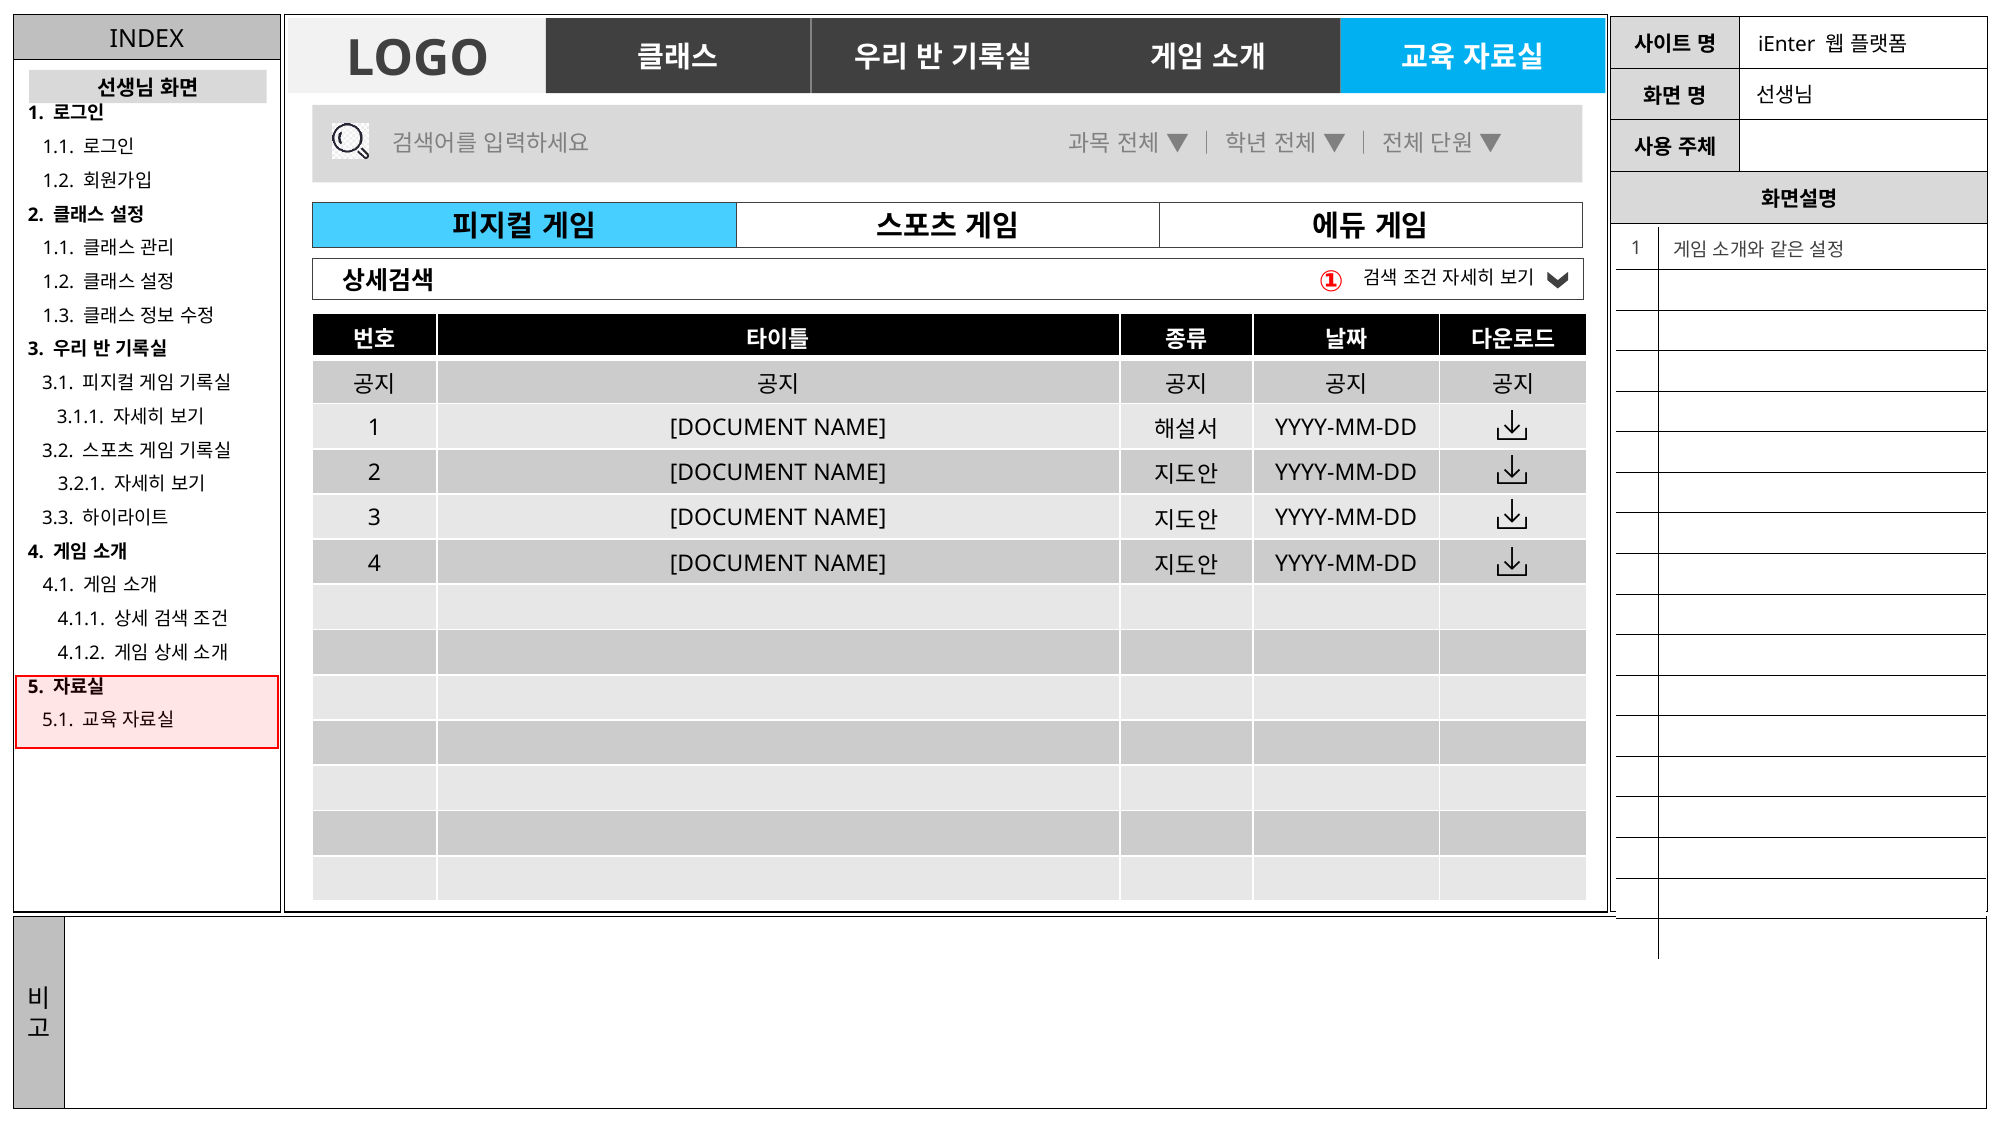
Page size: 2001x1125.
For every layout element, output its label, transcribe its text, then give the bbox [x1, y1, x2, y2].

table_cell [DOCUMENT NAME] [438, 495, 1119, 538]
table_cell [1121, 766, 1252, 810]
table_cell [1616, 635, 1658, 675]
table_cell 지도안 [1121, 540, 1252, 583]
table_cell [1616, 270, 1658, 310]
text_box 검색어를 입력하세요 [377, 120, 606, 163]
text_box [311, 104, 1583, 184]
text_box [312, 202, 1583, 248]
text_box 상세검색 [327, 257, 450, 302]
table_cell [1616, 595, 1658, 634]
table_cell [438, 585, 1119, 629]
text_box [288, 18, 1606, 94]
table_header 1 [1616, 227, 1658, 269]
table_cell YYYY-MM-DD [1254, 450, 1439, 493]
table_cell [1659, 919, 1986, 959]
table_cell 공지 [438, 361, 1119, 403]
table_cell [1440, 404, 1586, 448]
picture [1497, 455, 1527, 484]
table_cell 해설서 [1121, 404, 1252, 448]
table_cell 지도안 [1121, 450, 1252, 493]
table_cell [1440, 585, 1586, 629]
table_cell [1659, 676, 1986, 715]
table_cell [1254, 585, 1439, 629]
table_cell 공지 [1121, 361, 1252, 403]
text_box [1550, 269, 1570, 290]
picture [1497, 410, 1527, 440]
table_header 번호 [313, 314, 436, 355]
table_cell [438, 766, 1119, 810]
table_cell [1121, 676, 1252, 719]
table_cell [1659, 513, 1986, 553]
picture [1497, 547, 1527, 576]
table_cell [438, 630, 1119, 674]
table_cell 3 [313, 495, 436, 538]
table_cell [1121, 585, 1252, 629]
table_cell 1 [313, 404, 436, 448]
table_cell [1659, 879, 1986, 918]
text_box [15, 675, 279, 749]
table_cell [1121, 630, 1252, 674]
table_cell [DOCUMENT NAME] [438, 540, 1119, 583]
table_cell [1616, 919, 1658, 959]
table_cell [1440, 630, 1586, 674]
table_cell [1440, 676, 1586, 719]
table_header 게임 소개와 같은 설정 [1659, 227, 1986, 269]
text_box ① [1304, 254, 1359, 305]
picture [1497, 499, 1527, 529]
table_cell [438, 811, 1119, 855]
table_cell [1616, 716, 1658, 756]
table_cell [1440, 811, 1586, 855]
table_cell [1659, 595, 1986, 634]
table_cell 공지 [1254, 361, 1439, 403]
table_cell [313, 630, 436, 674]
table_cell [1440, 495, 1586, 538]
table_cell [1121, 811, 1252, 855]
text_box [312, 257, 327, 301]
table_cell YYYY-MM-DD [1254, 540, 1439, 583]
table_cell [1440, 540, 1586, 583]
table_cell [438, 857, 1119, 900]
list 선생님 [1741, 71, 1987, 118]
table_cell [1121, 857, 1252, 900]
text_box 검색 조건 자세히 보기 [1348, 258, 1550, 296]
table_cell [1254, 766, 1439, 810]
table_cell [313, 721, 436, 764]
table_cell [1659, 270, 1986, 310]
table_cell [1254, 630, 1439, 674]
text_box [450, 257, 1304, 301]
table_cell 지도안 [1121, 495, 1252, 538]
table_cell [1659, 311, 1986, 350]
table_cell [313, 585, 436, 629]
table_header 다운로드 [1440, 314, 1586, 355]
table_cell [1440, 857, 1586, 900]
table_cell [313, 766, 436, 810]
table_cell [1254, 721, 1439, 764]
table_cell [1616, 311, 1658, 350]
table_cell [1616, 879, 1658, 918]
table_cell 2 [313, 450, 436, 493]
table_cell [1616, 392, 1658, 431]
table_cell [1616, 676, 1658, 715]
text_box 과목 전체 ▼ │ 학년 전체 ▼ │ 전체 단원 ▼ [1053, 120, 1519, 163]
table_cell [1616, 432, 1658, 472]
table_cell [1616, 838, 1658, 878]
table_cell [1616, 554, 1658, 594]
table_header 타이틀 [438, 314, 1119, 355]
table_cell [313, 811, 436, 855]
table_cell [1121, 721, 1252, 764]
table_cell [1616, 513, 1658, 553]
table_cell [1254, 857, 1439, 900]
table_cell [1254, 811, 1439, 855]
table_cell [1659, 797, 1986, 837]
picture [332, 123, 369, 160]
table_header 날짜 [1254, 314, 1439, 355]
table_cell [DOCUMENT NAME] [438, 450, 1119, 493]
table_cell [1440, 450, 1586, 493]
table_cell 4 [313, 540, 436, 583]
table_cell [1440, 721, 1586, 764]
table_cell [1659, 392, 1986, 431]
table_cell [1616, 473, 1658, 512]
table_cell [1616, 351, 1658, 391]
table_cell [313, 857, 436, 900]
table_cell [1616, 757, 1658, 796]
table_cell [1659, 351, 1986, 391]
table_cell 공지 [313, 361, 436, 403]
table_cell [1659, 716, 1986, 756]
table_cell [1659, 432, 1986, 472]
table_cell [1659, 473, 1986, 512]
table_cell [438, 721, 1119, 764]
table_header 종류 [1121, 314, 1252, 355]
table_cell [1659, 757, 1986, 796]
text_box [1359, 257, 1584, 301]
table_cell YYYY-MM-DD [1254, 404, 1439, 448]
table_cell [1659, 838, 1986, 878]
table_cell [1440, 766, 1586, 810]
table_cell [1659, 554, 1986, 594]
table_cell [438, 676, 1119, 719]
table_cell [1616, 797, 1658, 837]
table_cell [1254, 676, 1439, 719]
table_cell [DOCUMENT NAME] [438, 404, 1119, 448]
table_cell [1659, 635, 1986, 675]
table_cell YYYY-MM-DD [1254, 495, 1439, 538]
table_cell 공지 [1440, 361, 1586, 403]
table_cell [313, 676, 436, 719]
